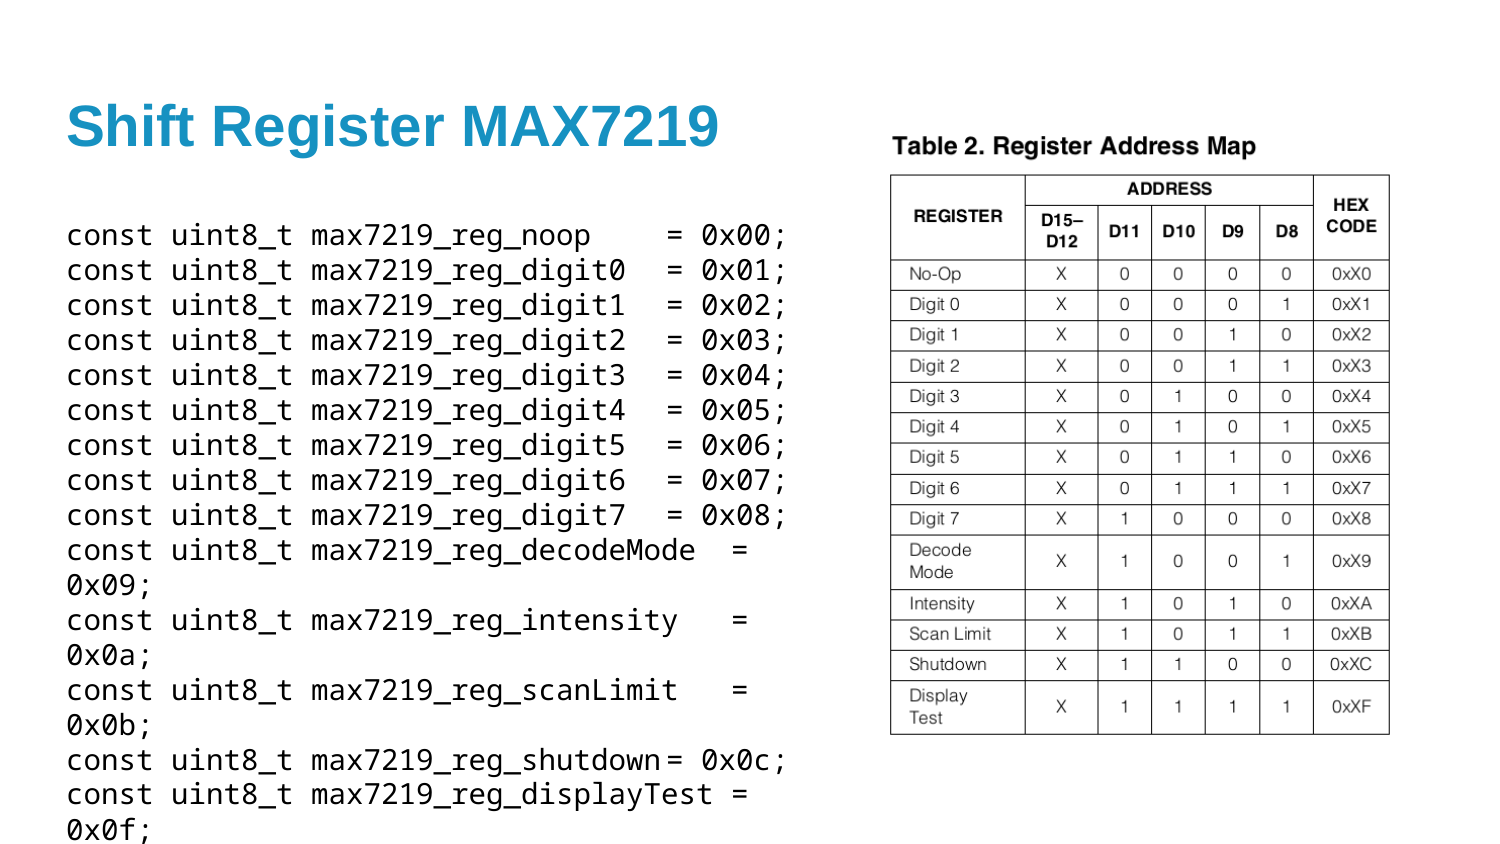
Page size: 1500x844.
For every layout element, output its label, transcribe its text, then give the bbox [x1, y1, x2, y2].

text_box const uint8_t max7219_reg_noop = 0x00; const uint8_t max7219_reg_digit0 = 0x01; const uint8_t max7219_reg_digit1 = 0x02; const uint8_t max7219_reg_digit2 = 0x03; const uint8_t max7219_reg_digit3 = 0x04; const uint8_t max7219_reg_digit4 = 0x05; const uint8_t max7219_reg_digit5 = 0x06; const uint8_t max7219_reg_digit6 = 0x07; const uint8_t max7219_reg_digit7 = 0x08; const uint8_t max7219_reg_decodeMode = 0x09; const uint8_t max7219_reg_intensity = 0x0a; const uint8_t max7219_reg_scanLimit = 0x0b; const uint8_t max7219_reg_shutdown = 0x0c; const uint8_t max7219_reg_displayTest = 0x0f; [51, 201, 812, 681]
title Shift Register MAX7219 [51, 72, 1449, 167]
picture [872, 126, 1411, 756]
